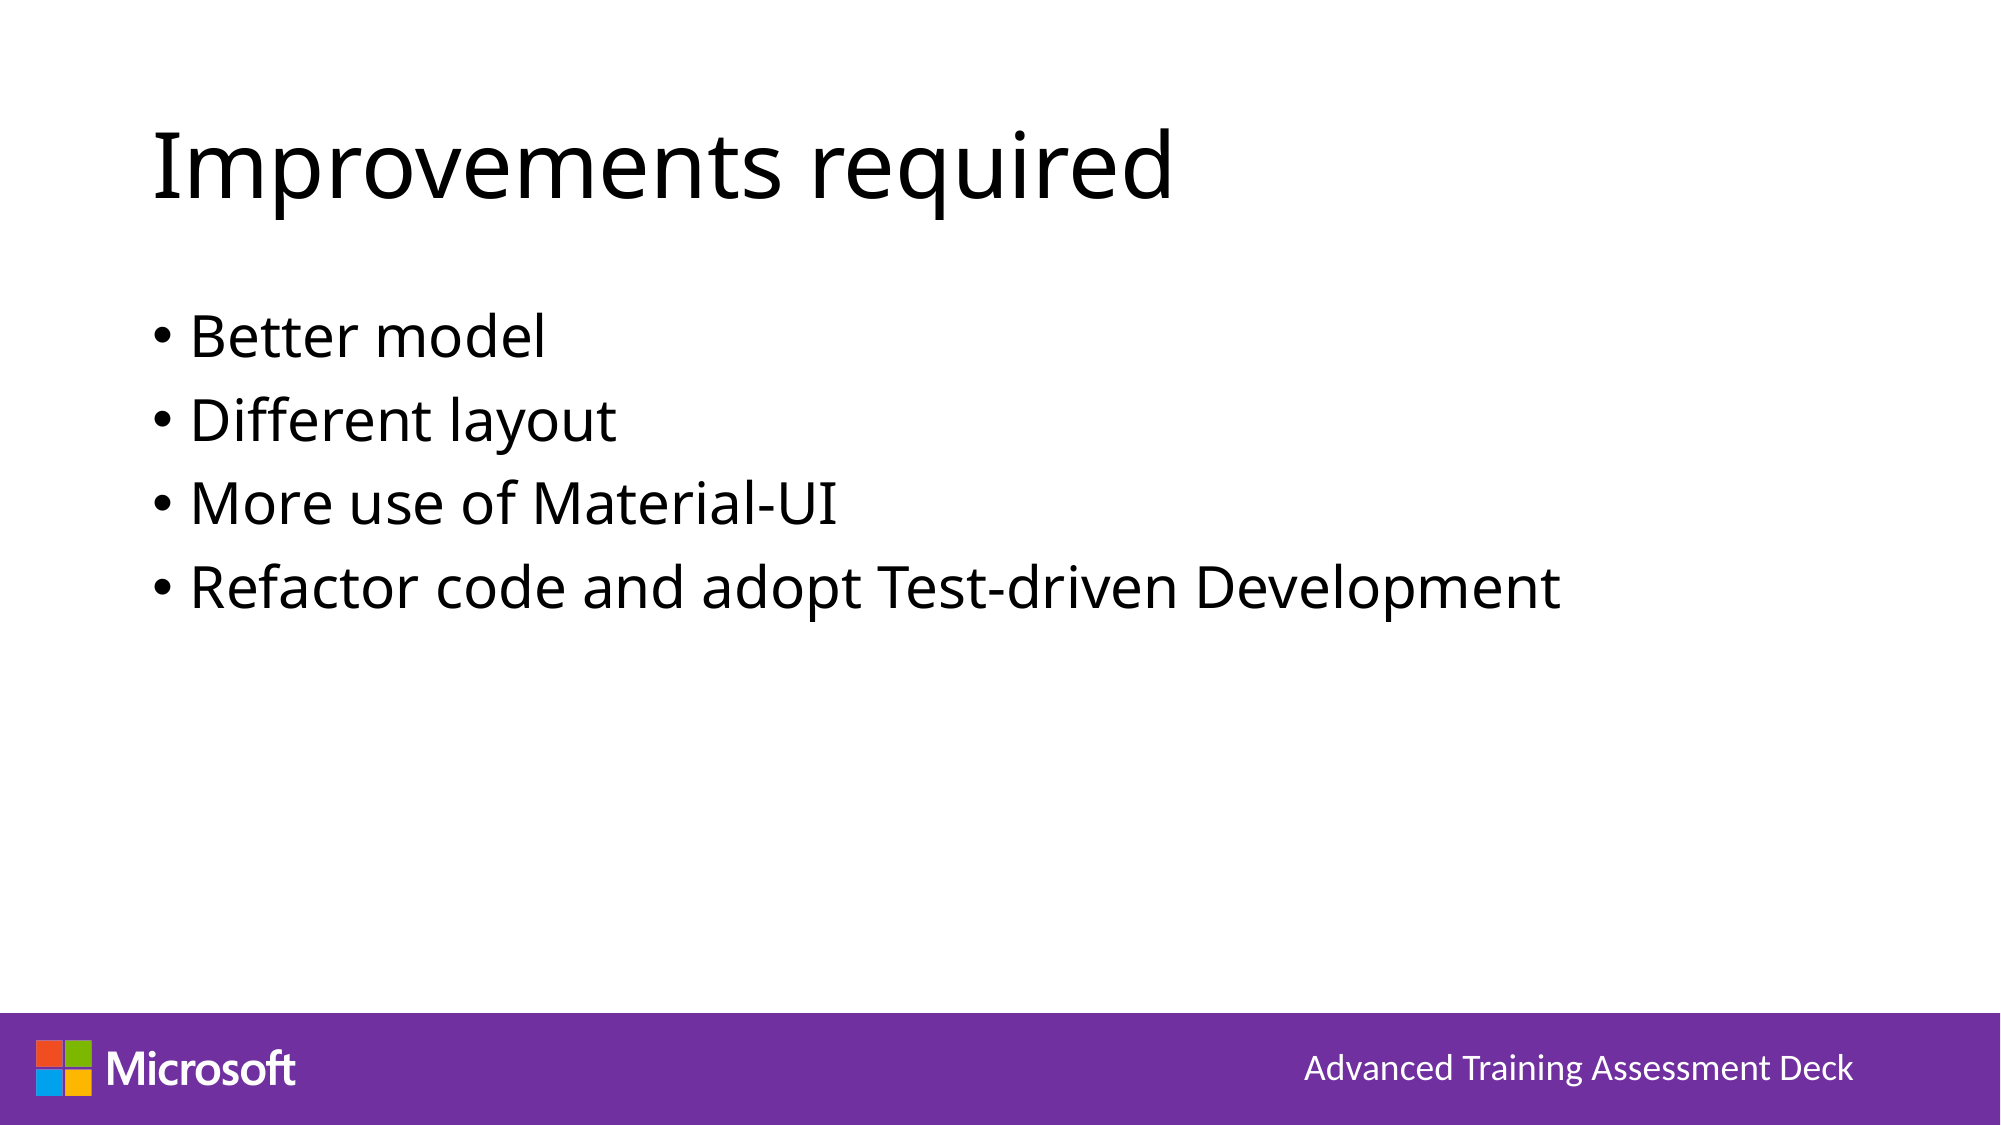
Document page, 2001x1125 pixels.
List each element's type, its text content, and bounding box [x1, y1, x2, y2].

list Better model Different layout More use of Material-UI Refactor code and adopt Test-driven Development [137, 299, 1863, 1014]
title Improvements required [137, 59, 1863, 278]
picture [0, 1007, 331, 1125]
